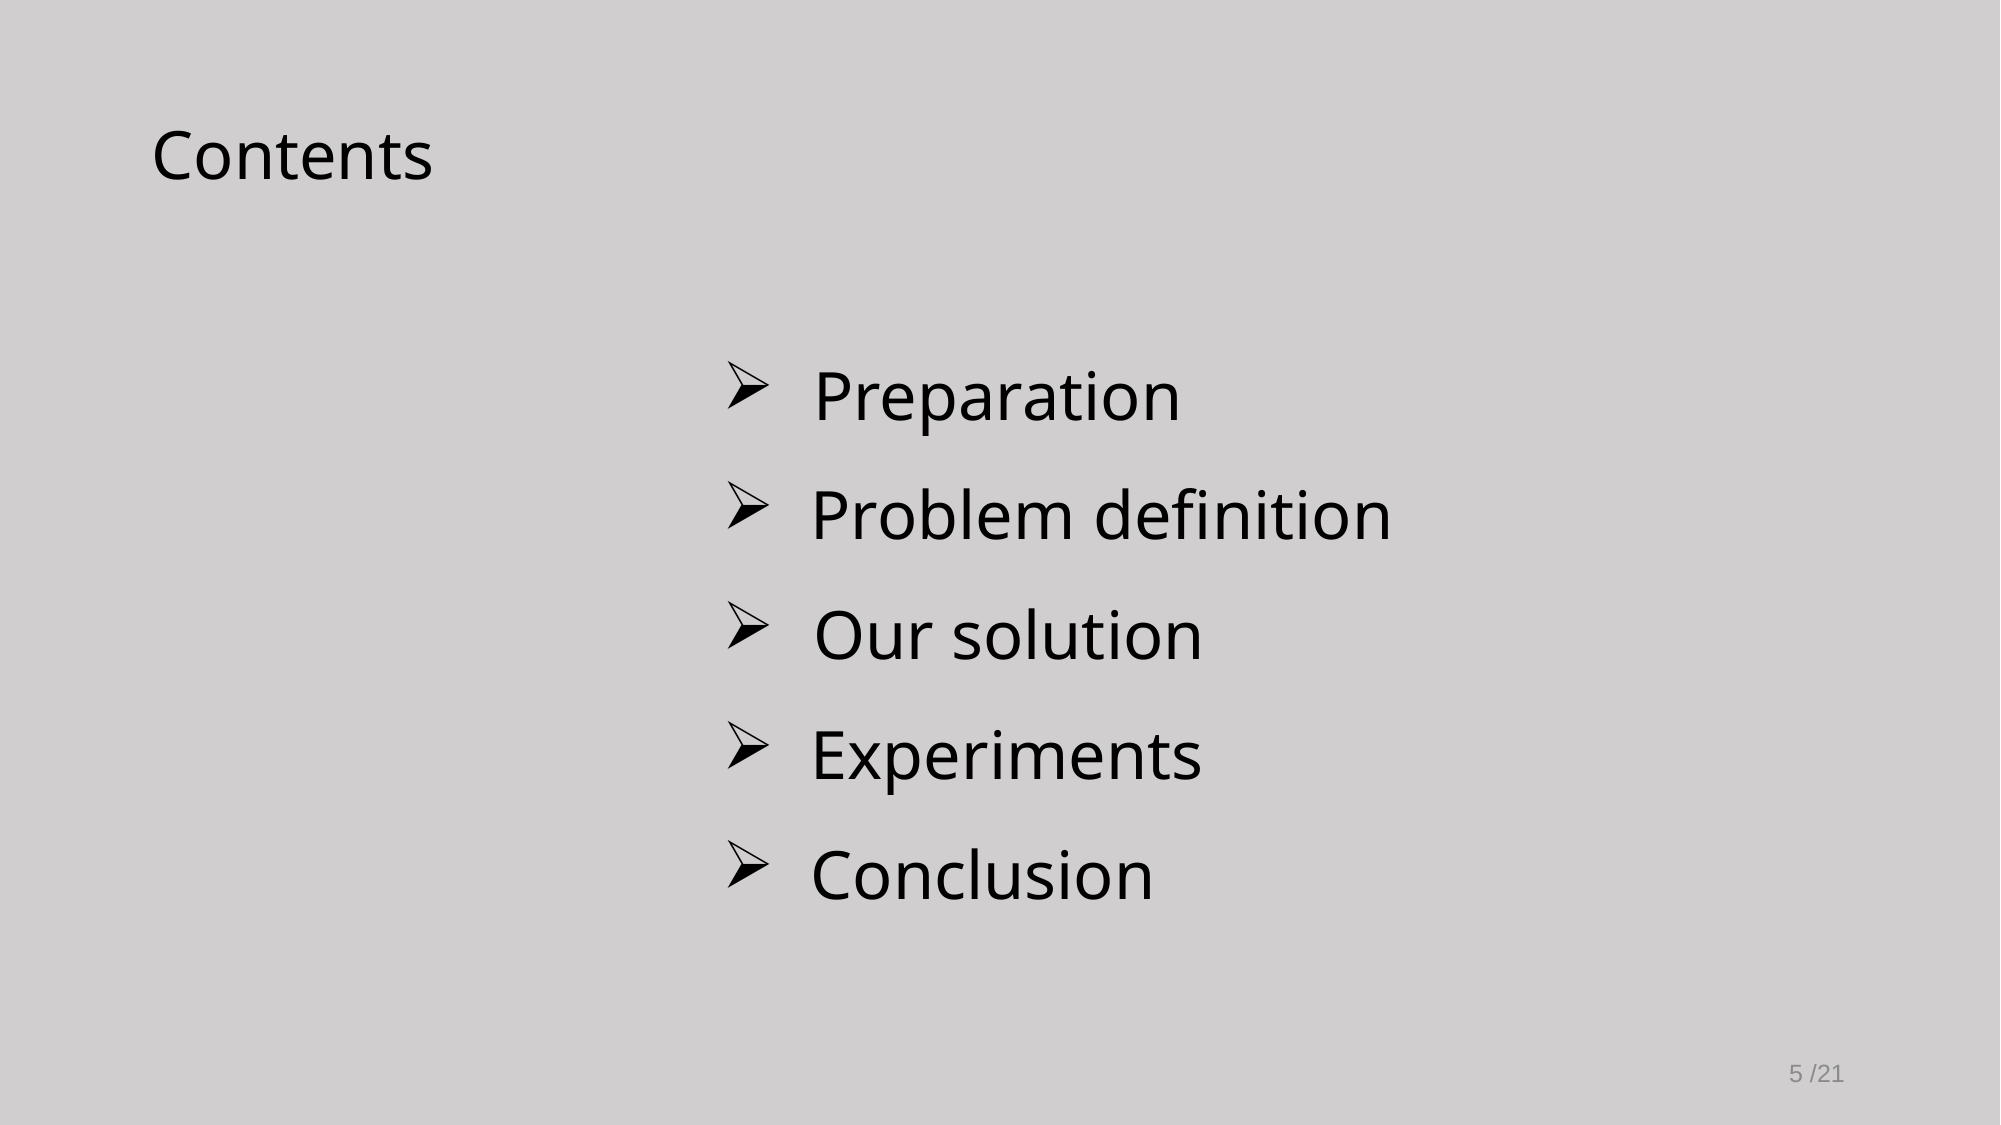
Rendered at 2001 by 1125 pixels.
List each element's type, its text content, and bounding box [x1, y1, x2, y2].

slide_number 5 /21 [1691, 1042, 1861, 1103]
text_box Preparation Problem definition Our solution Experiments Conclusion [708, 305, 1710, 921]
text_box Contents [136, 105, 525, 201]
